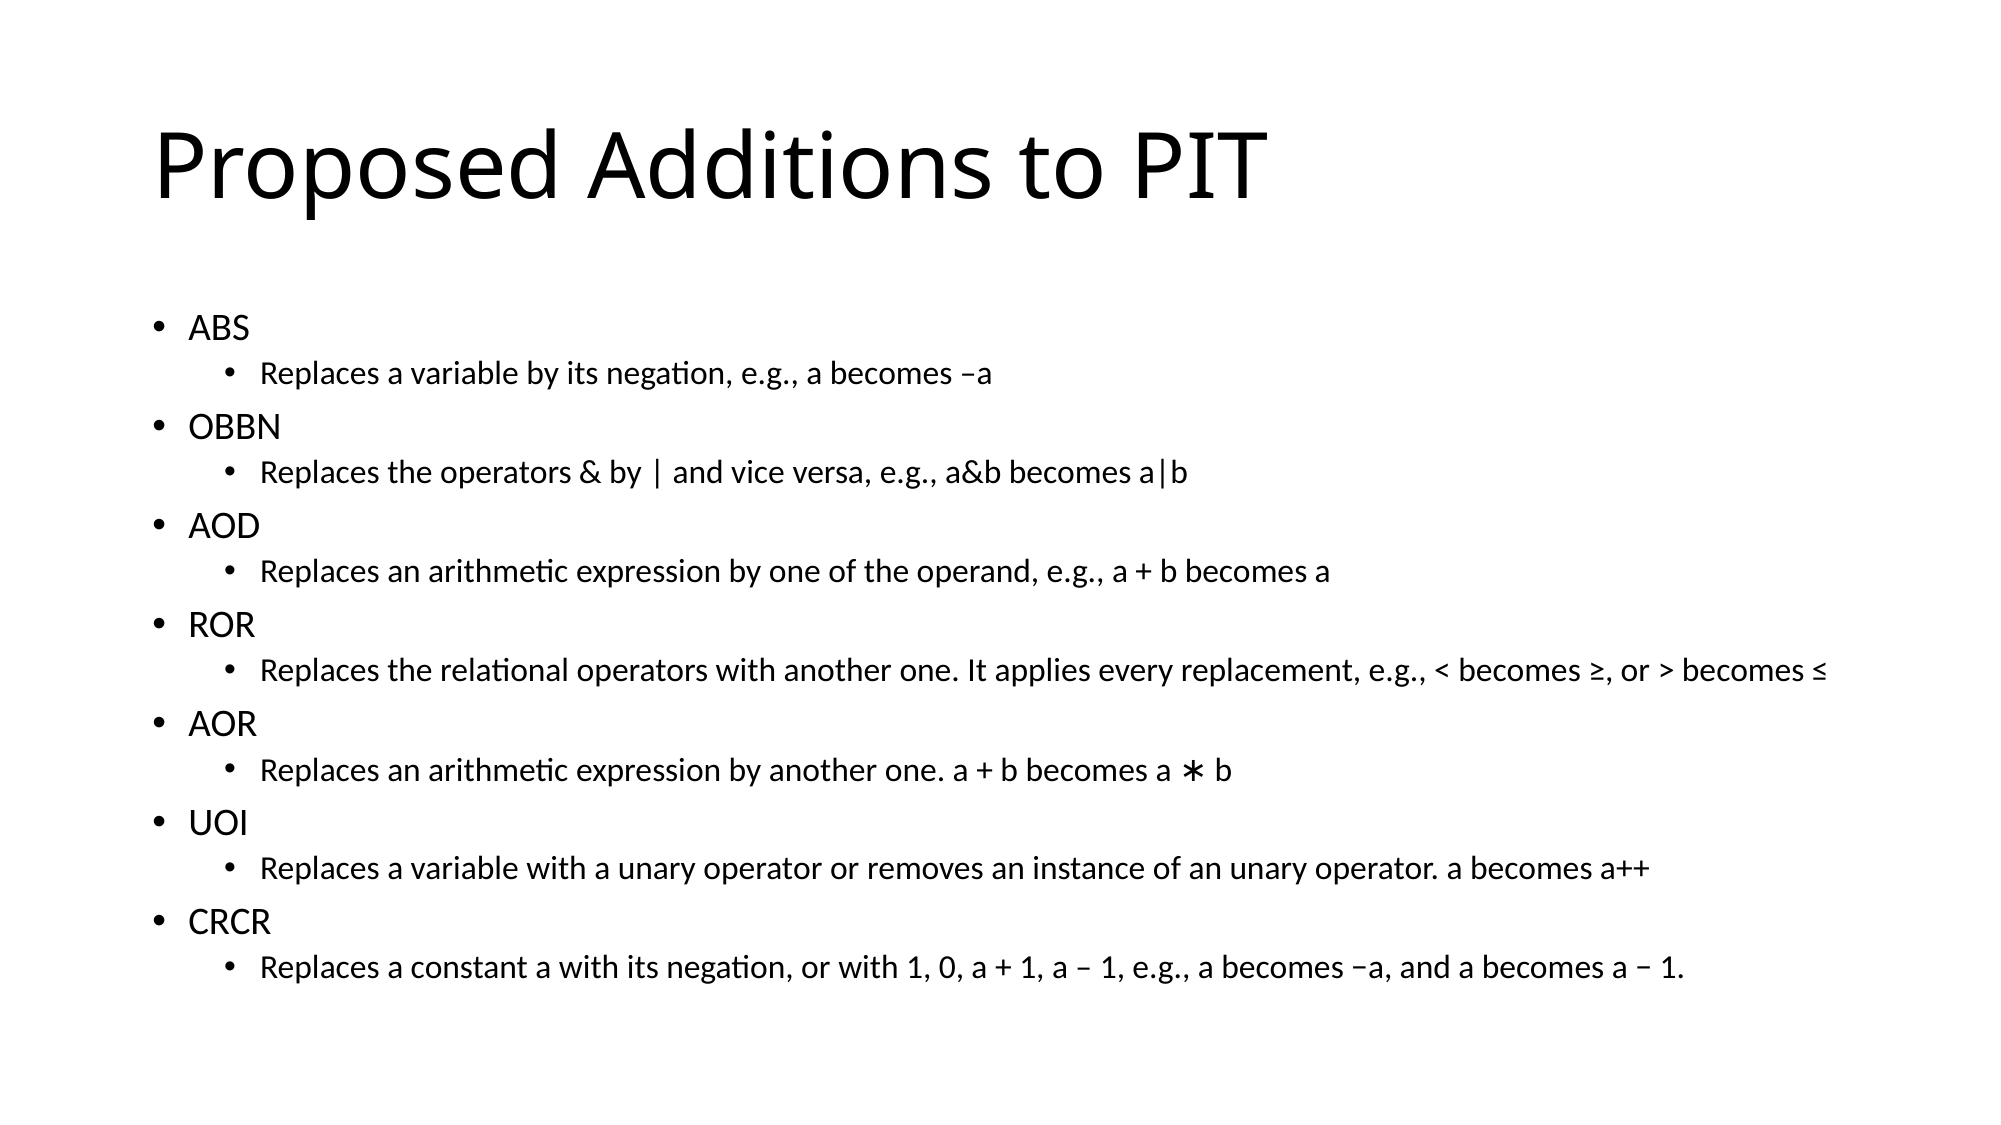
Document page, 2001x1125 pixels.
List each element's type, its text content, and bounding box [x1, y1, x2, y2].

title Proposed Additions to PIT [137, 59, 1863, 278]
list ABS Replaces a variable by its negation, e.g., a becomes –a OBBN Replaces the operators & by | and vice versa, e.g., a&b becomes a|b AOD Replaces an arithmetic expression by one of the operand, e.g., a + b becomes a ROR Replaces the relational operators with another one. It applies every replacement, e.g., < becomes ≥, or > becomes ≤ AOR Replaces an arithmetic expression by another one. a + b becomes a ∗ b UOI Replaces a variable with a unary operator or removes an instance of an unary operator. a becomes a++ CRCR Replaces a constant a with its negation, or with 1, 0, a + 1, a – 1, e.g., a becomes −a, and a becomes a − 1. [137, 299, 1863, 1014]
